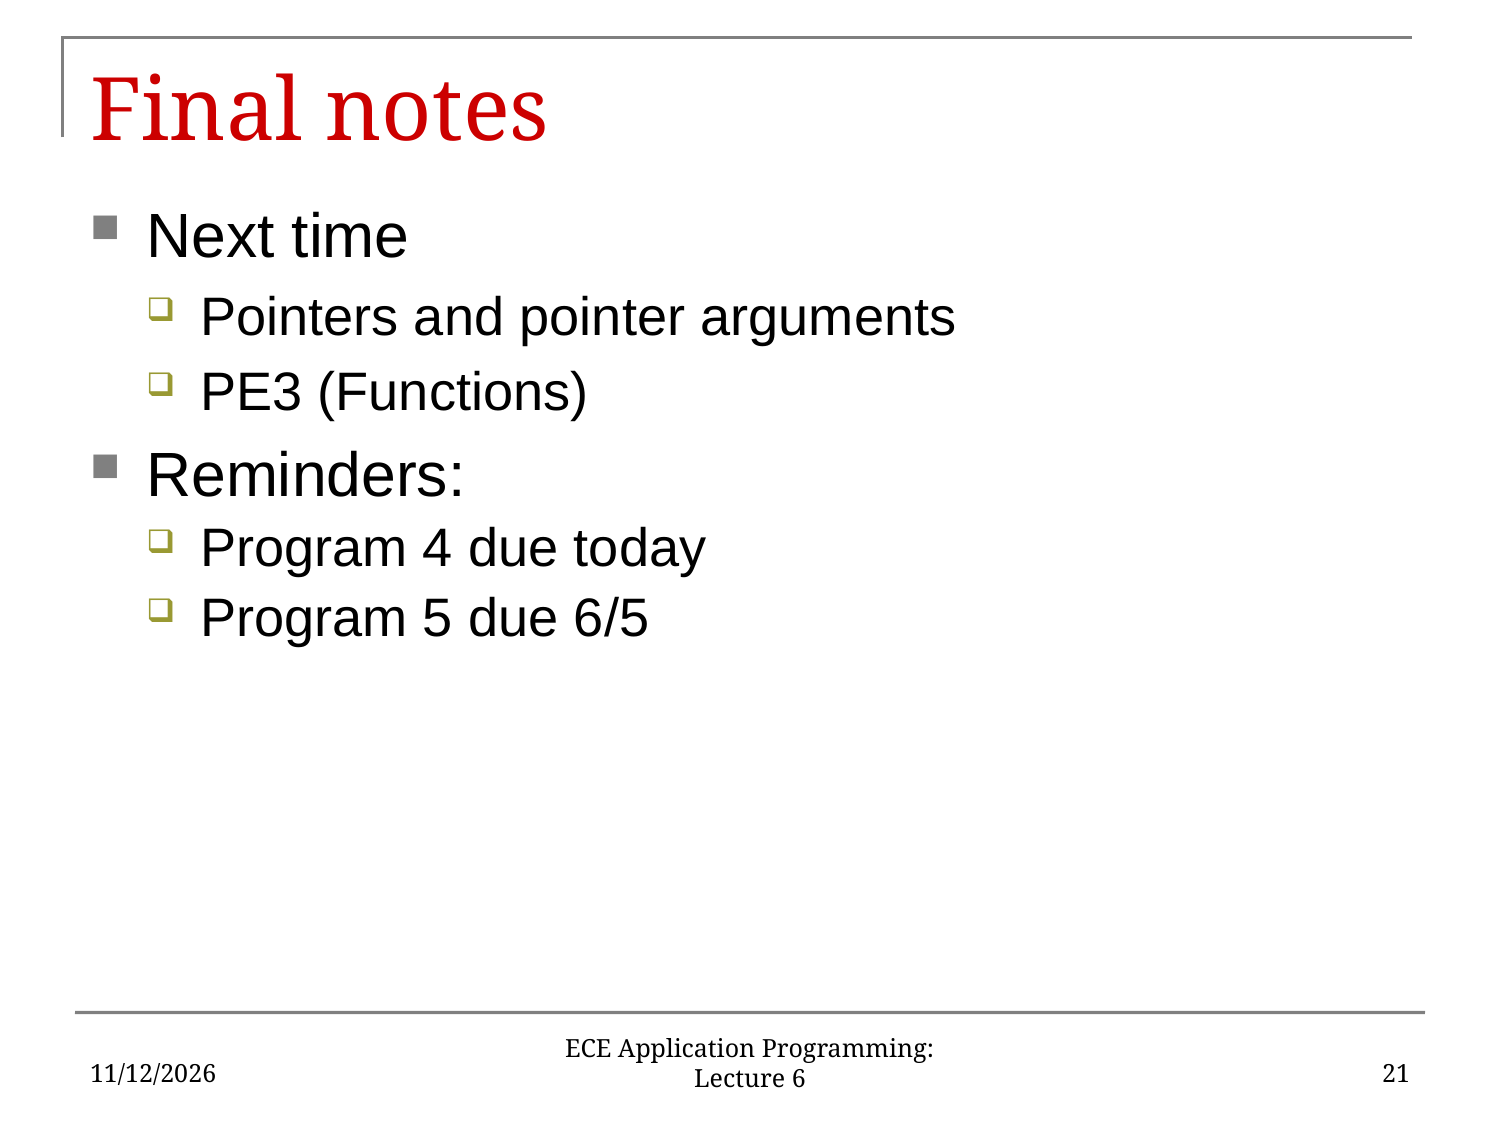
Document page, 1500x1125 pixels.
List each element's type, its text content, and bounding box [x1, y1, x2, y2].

title Final notes [75, 45, 1425, 163]
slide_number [74, 1023, 426, 1100]
slide_number 21 [1074, 1023, 1426, 1100]
footer ECE Application Programming: Lecture 6 [512, 1024, 988, 1101]
list Next time Pointers and pointer arguments PE3 (Functions) Reminders: Program 4 due today Program 5 due 6/5 [75, 187, 1425, 1006]
